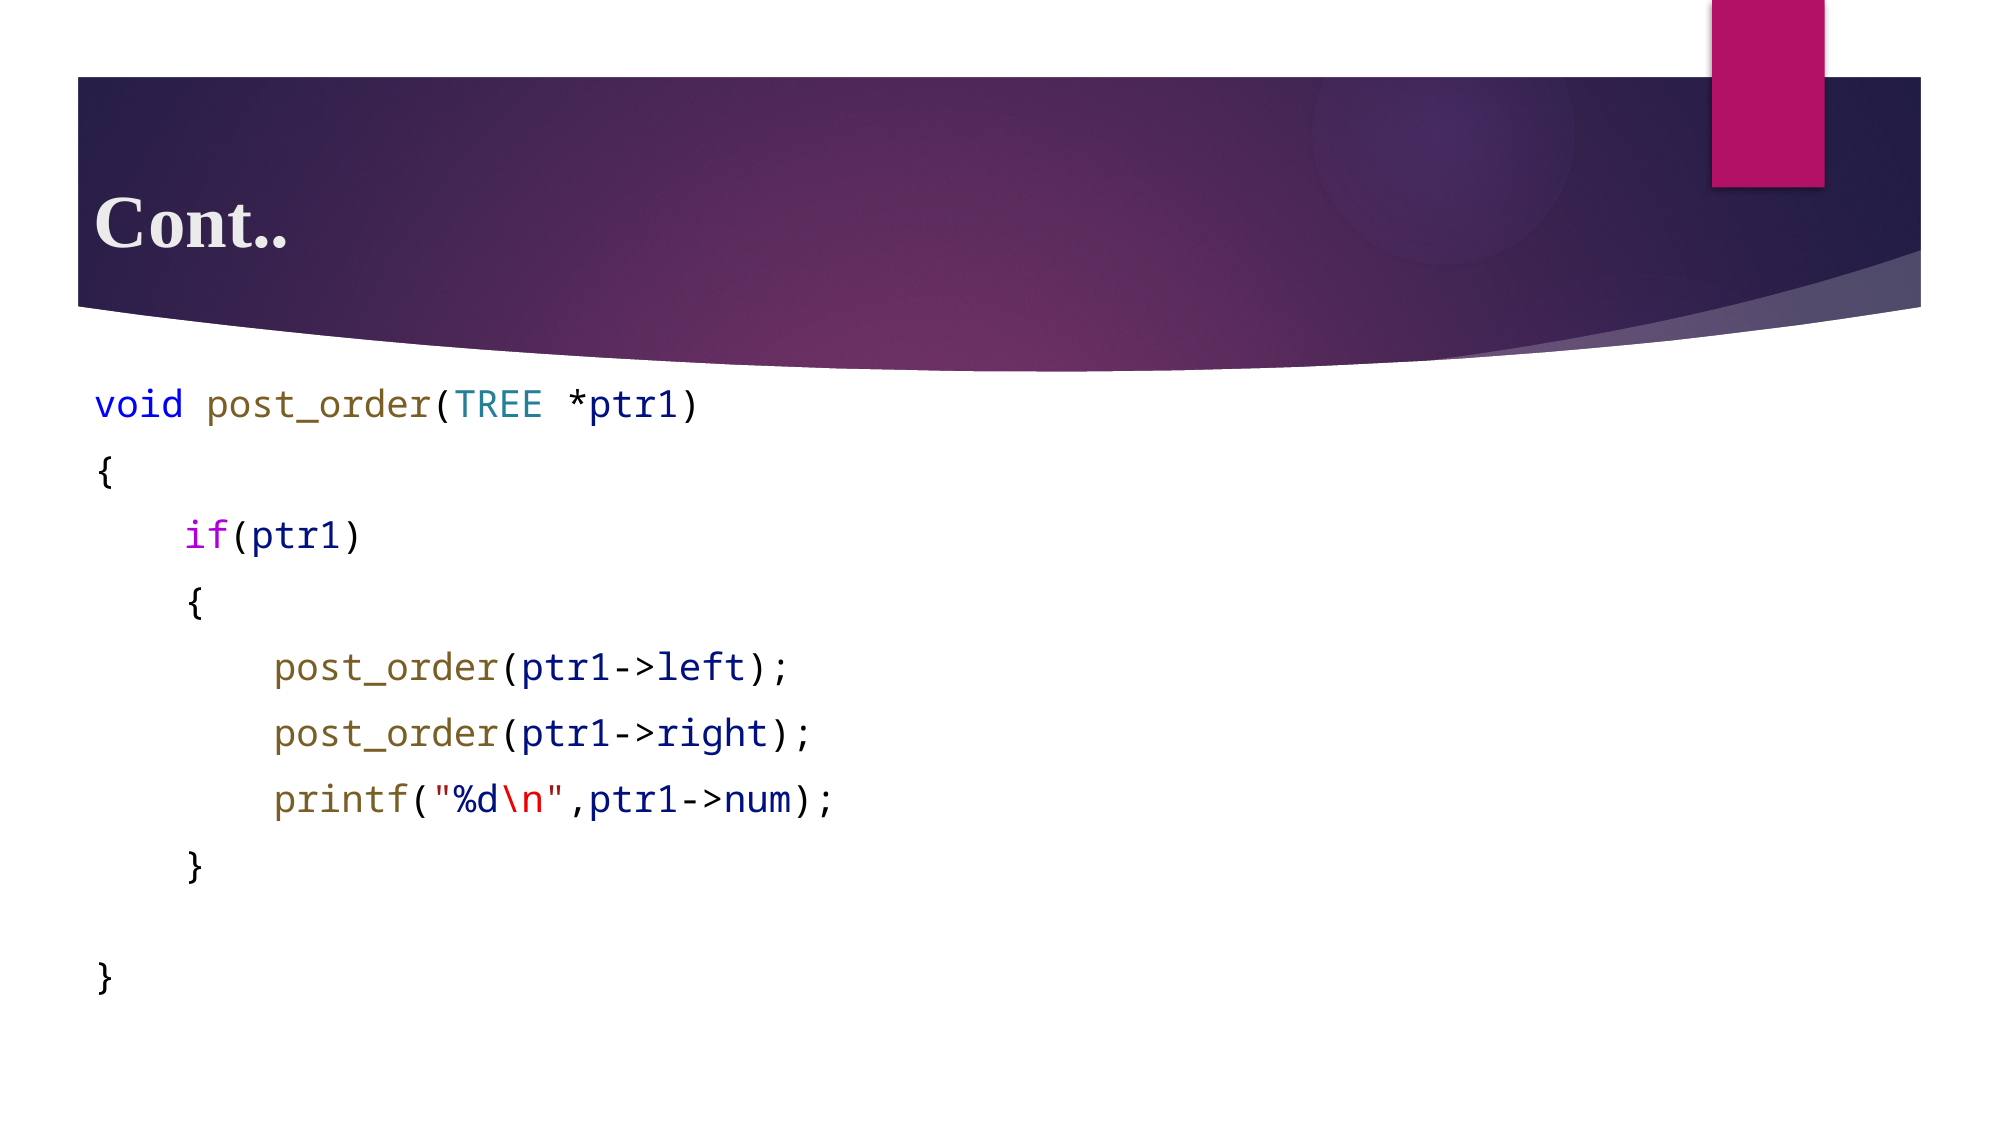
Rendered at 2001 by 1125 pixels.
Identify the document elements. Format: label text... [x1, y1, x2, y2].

list void post_order(TREE *ptr1) { if(ptr1) { post_order(ptr1->left); post_order(ptr1->right); printf("%d\n",ptr1->num); } } [78, 372, 1918, 1102]
title Cont.. [78, 159, 1627, 276]
